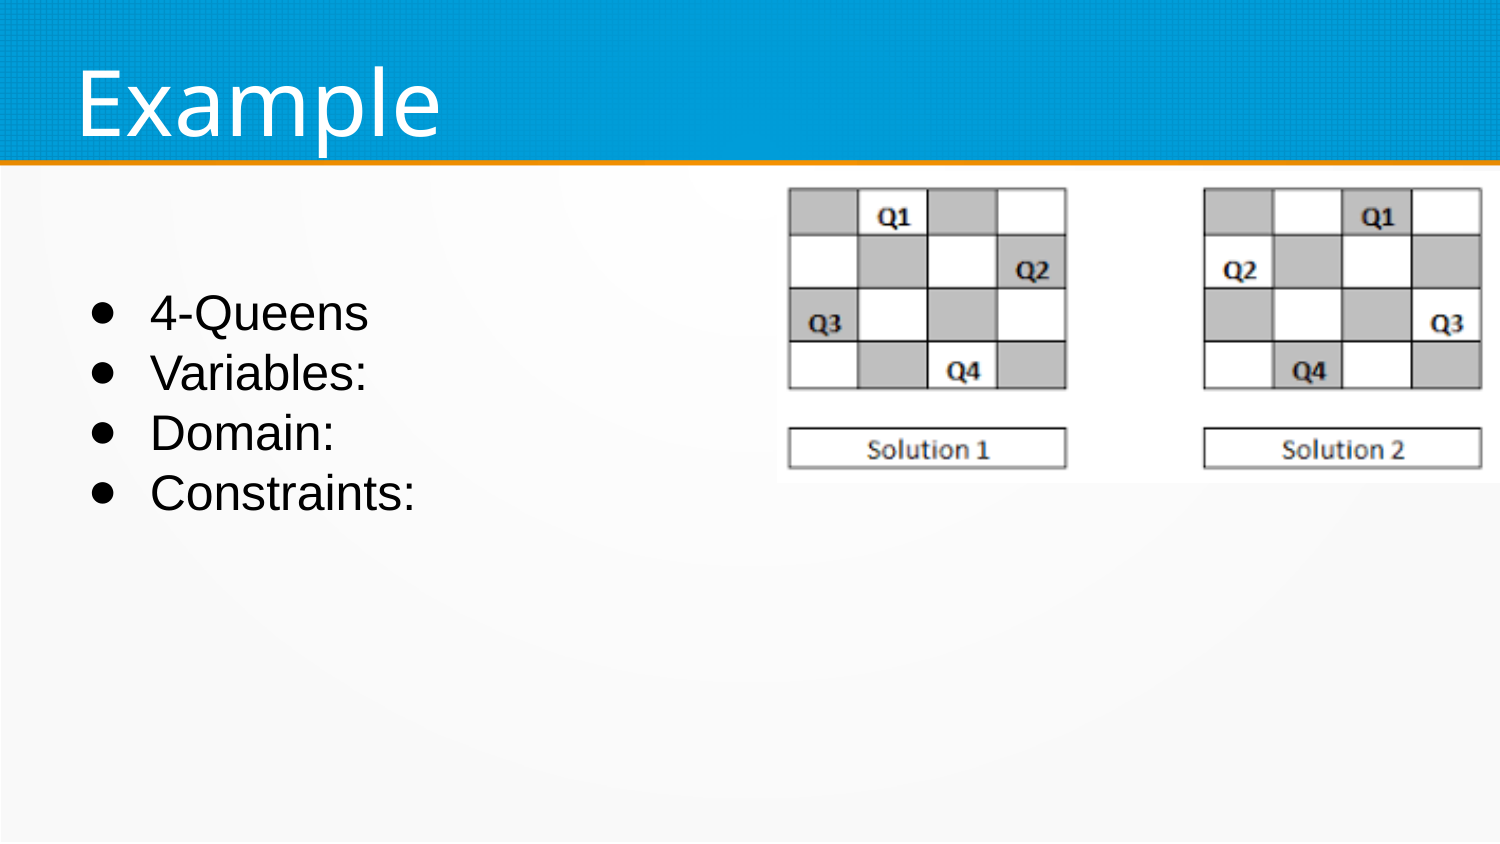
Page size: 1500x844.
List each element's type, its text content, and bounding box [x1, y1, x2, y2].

text_box Example [74, 13, 1425, 155]
picture [0, 161, 1500, 844]
text_box 4-Queens Variables: Domain: Constraints: [74, 214, 1418, 735]
